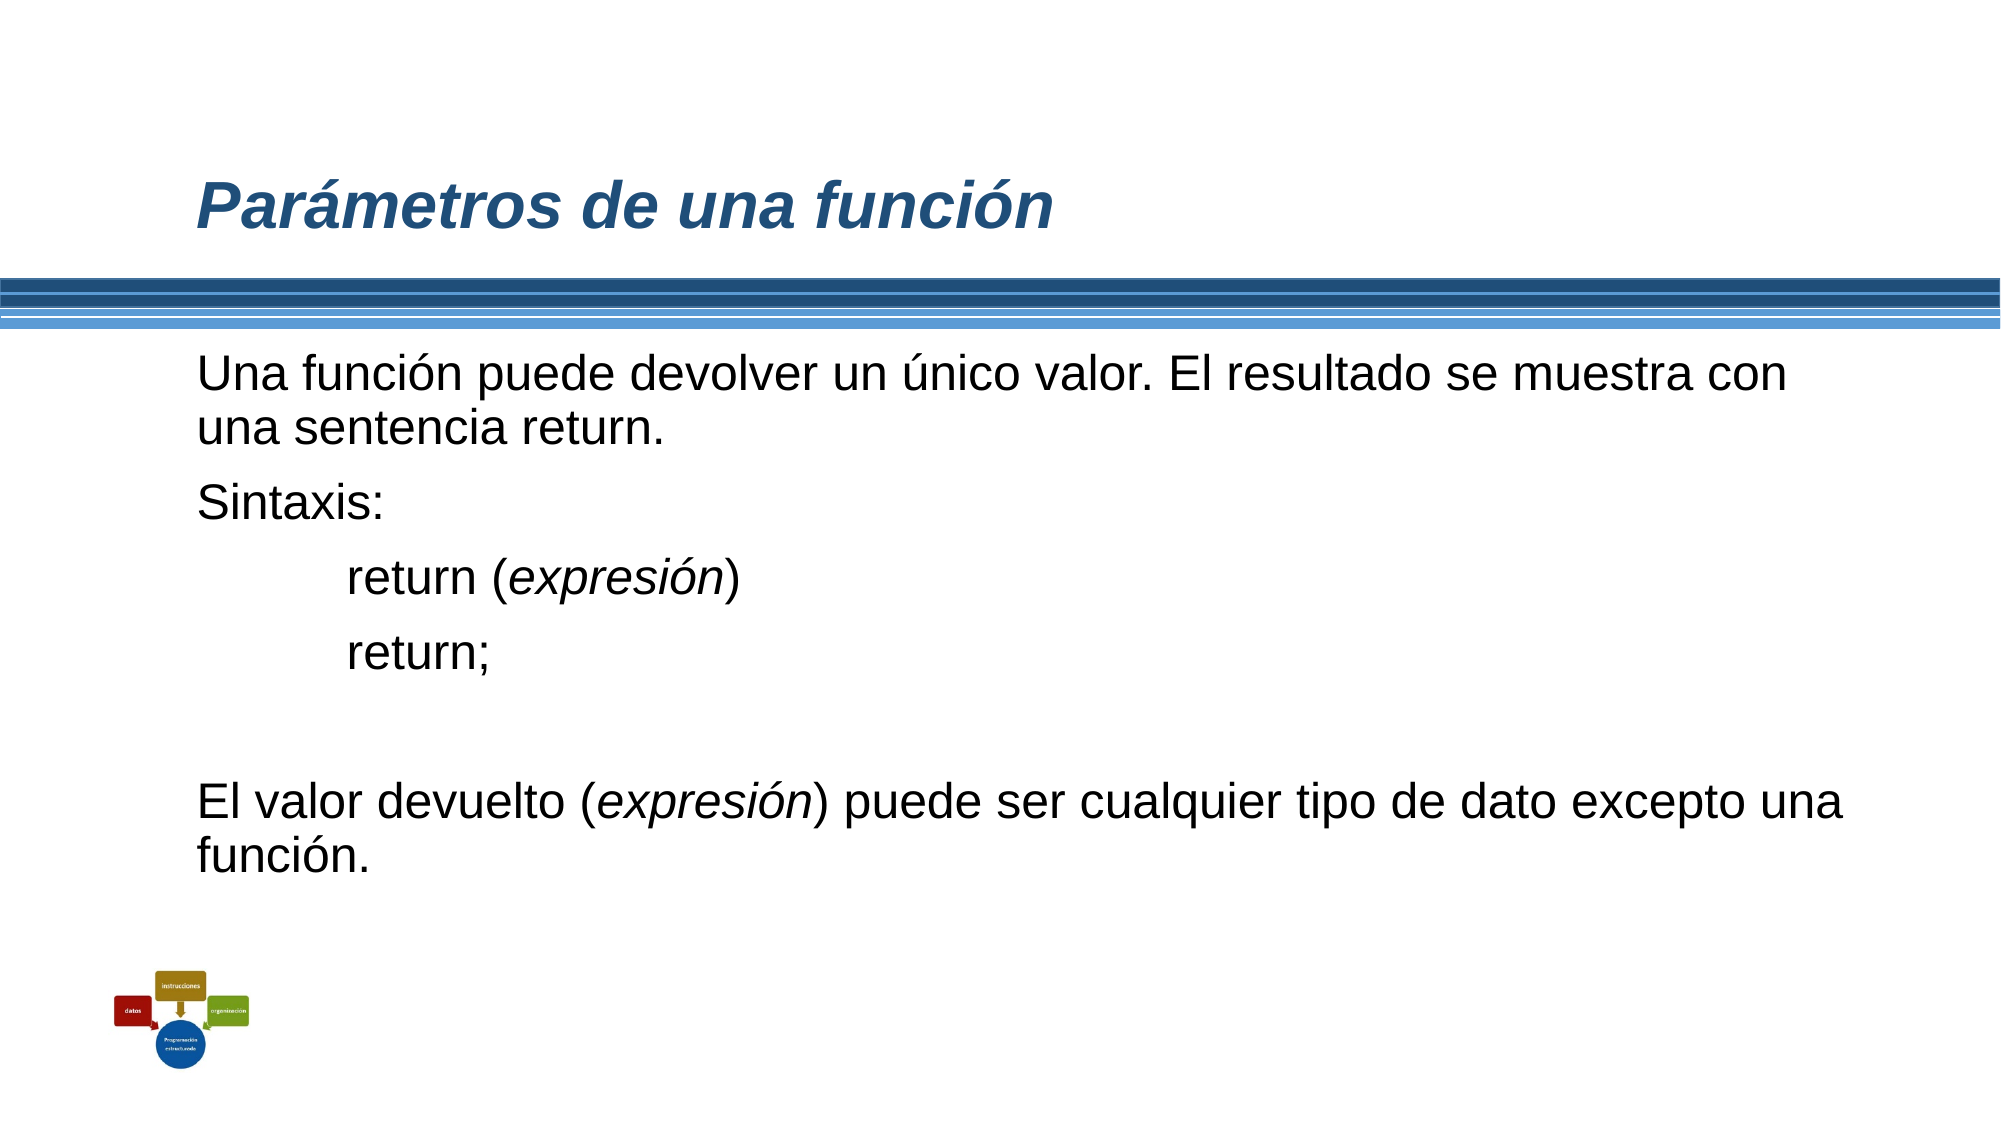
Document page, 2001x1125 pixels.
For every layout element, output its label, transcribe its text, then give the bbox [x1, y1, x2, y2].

list Una función puede devolver un único valor. El resultado se muestra con una sentencia return. Sintaxis: return (expresión) return; El valor devuelto (expresión) puede ser cualquier tipo de dato excepto una función. [181, 340, 1881, 1025]
picture [108, 968, 255, 1073]
title Parámetros de una función [181, 163, 1863, 259]
